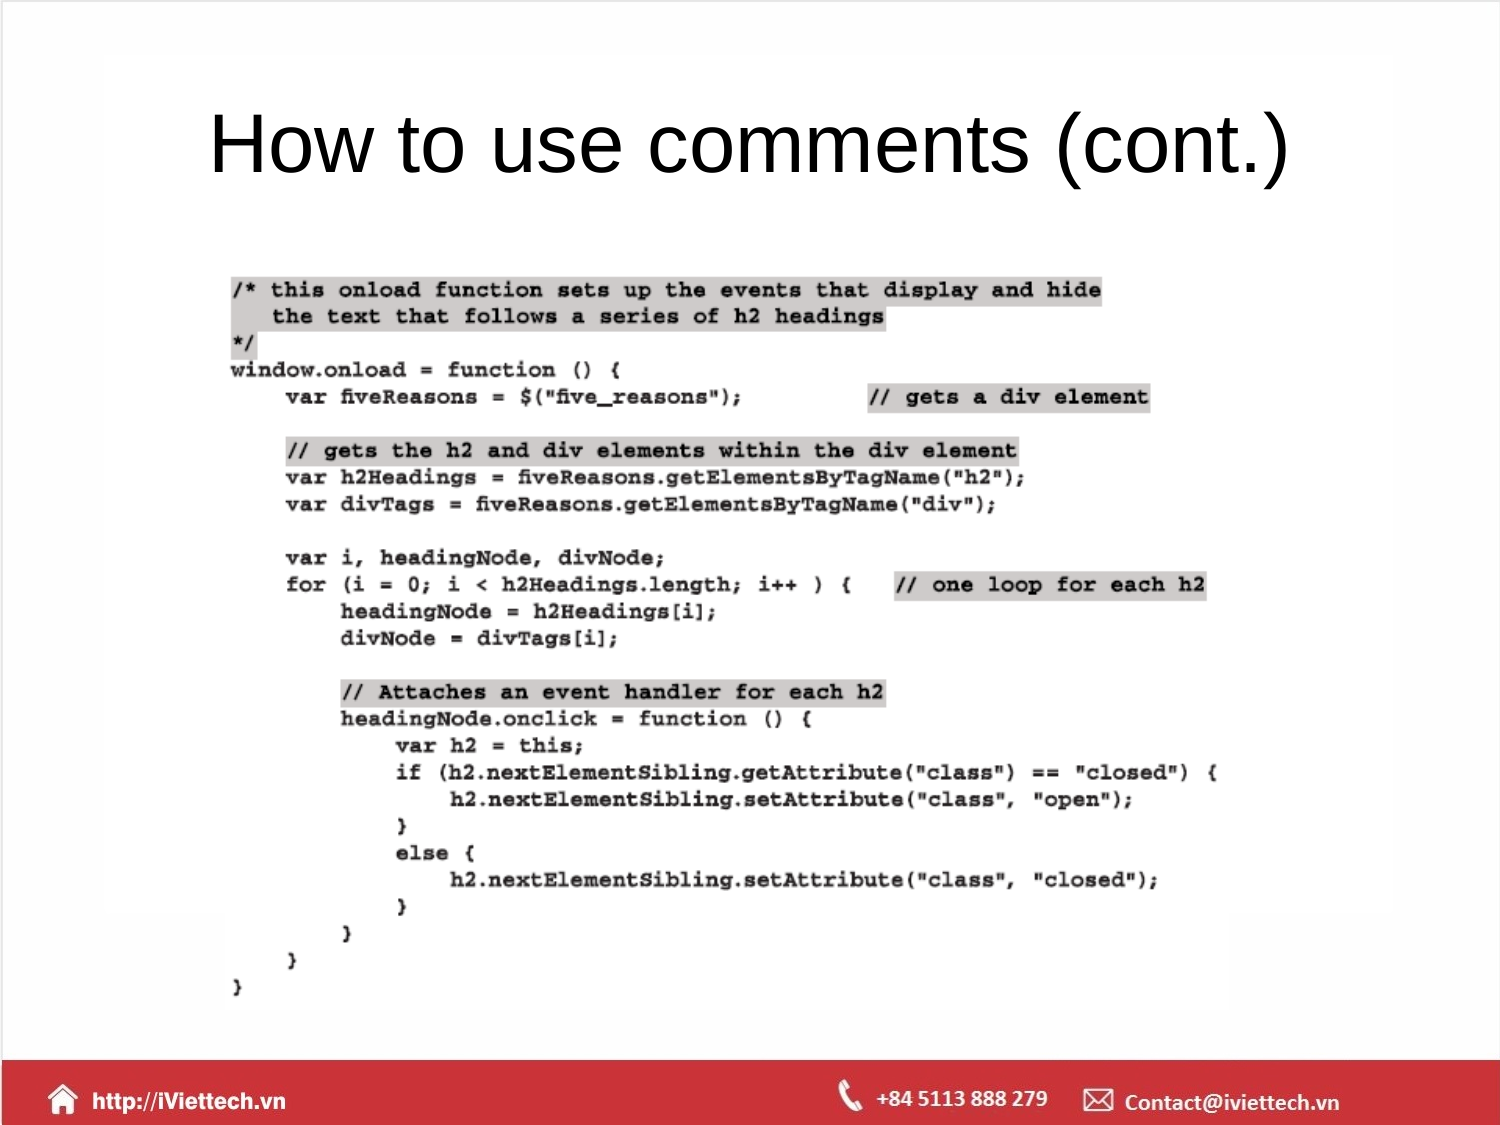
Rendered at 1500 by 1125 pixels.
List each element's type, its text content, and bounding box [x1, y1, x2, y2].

picture [0, 0, 1500, 1125]
title How to use comments (cont.) [74, 44, 1426, 233]
